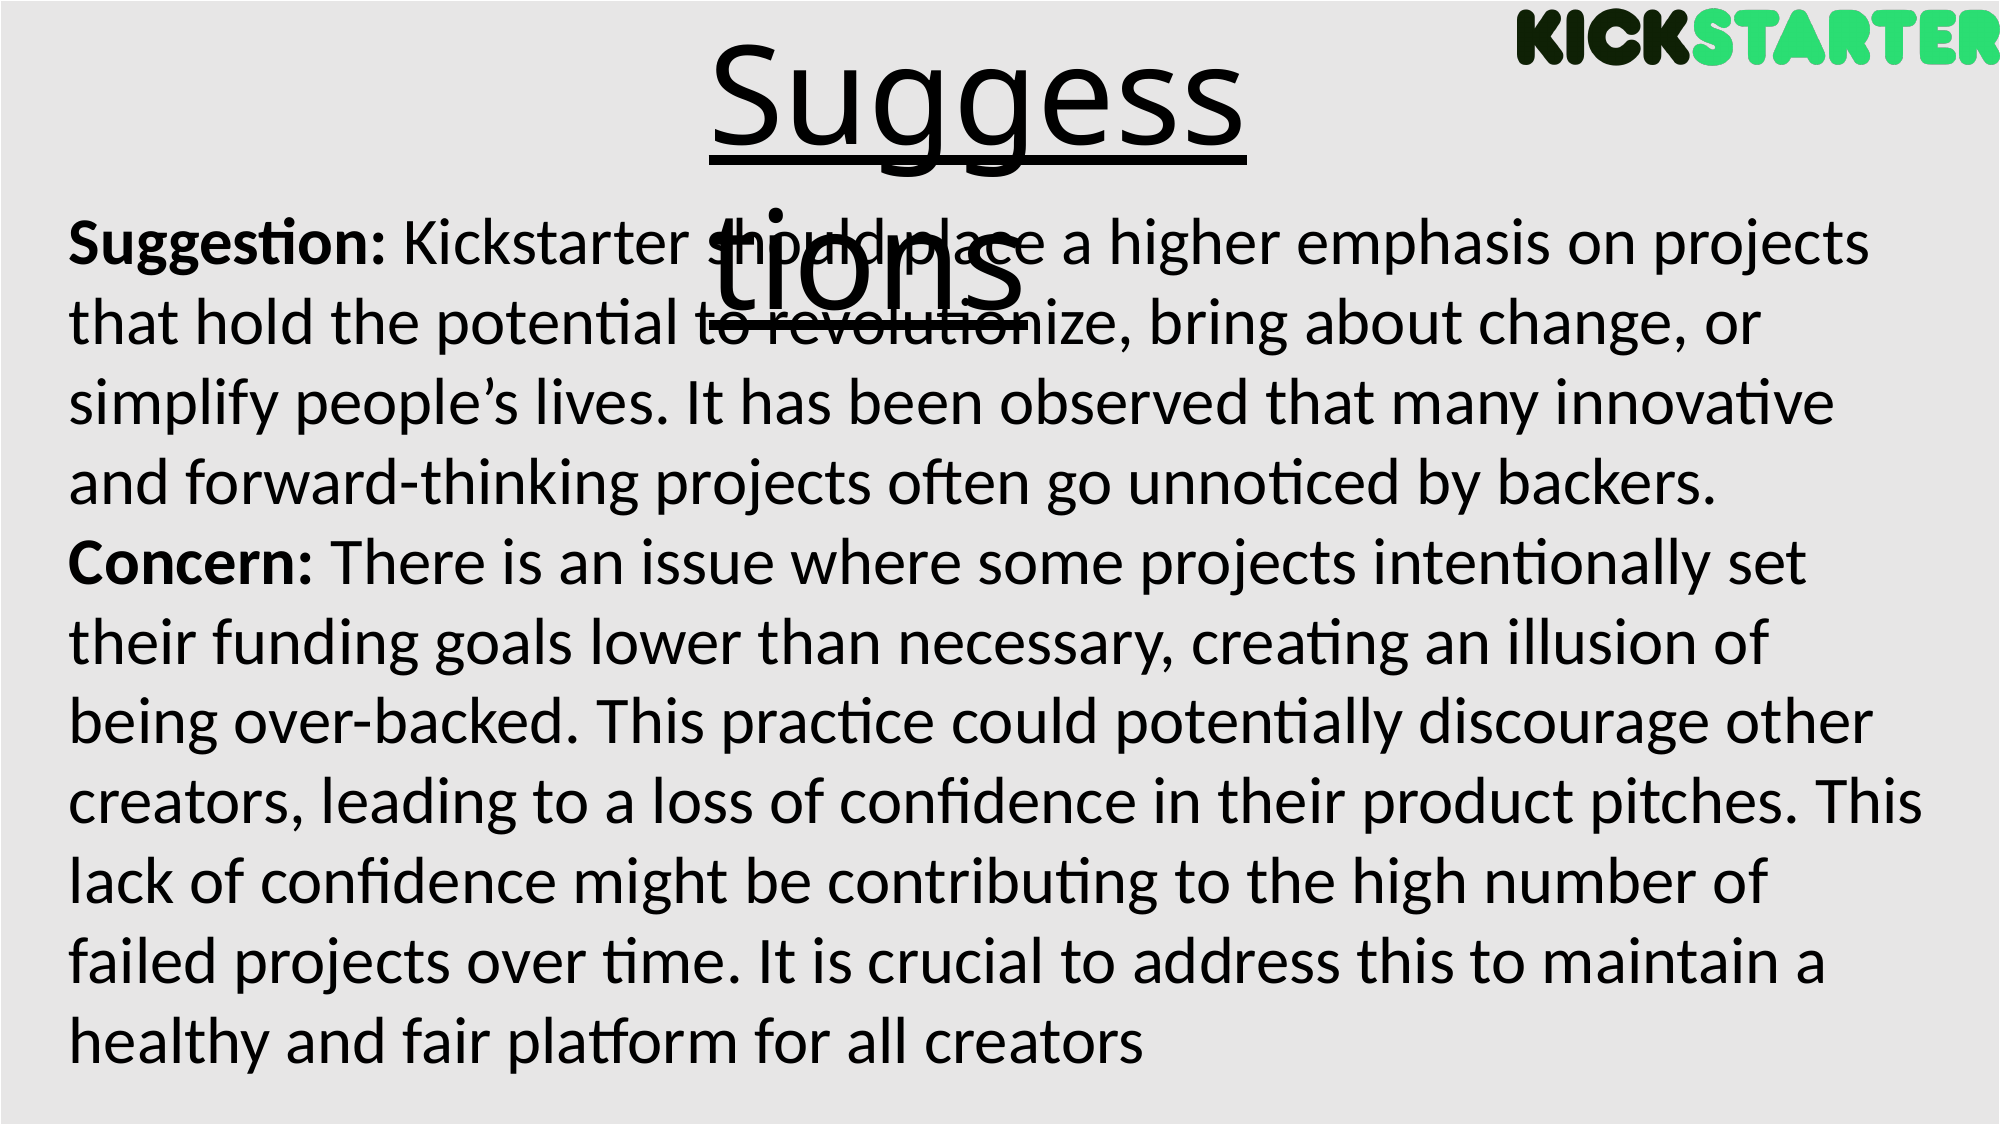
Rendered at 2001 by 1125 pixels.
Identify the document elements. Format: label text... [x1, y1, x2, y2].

text_box [0, 0, 2000, 1125]
text_box Suggesstions [693, 0, 1307, 190]
text_box Suggestion: Kickstarter should place a higher emphasis on projects that hold the potential to revolutionize, bring about change, or simplify people’s lives. It has been observed that many innovative and forward-thinking projects often go unnoticed by backers. Concern: There is an issue where some projects intentionally set their funding goals lower than necessary, creating an illusion of being over-backed. This practice could potentially discourage other creators, leading to a loss of confidence in their product pitches. This lack of confidence might be contributing to the high number of failed projects over time. It is crucial to address this to maintain a healthy and fair platform for all creators [54, 190, 1946, 1085]
picture [1517, 8, 2000, 66]
